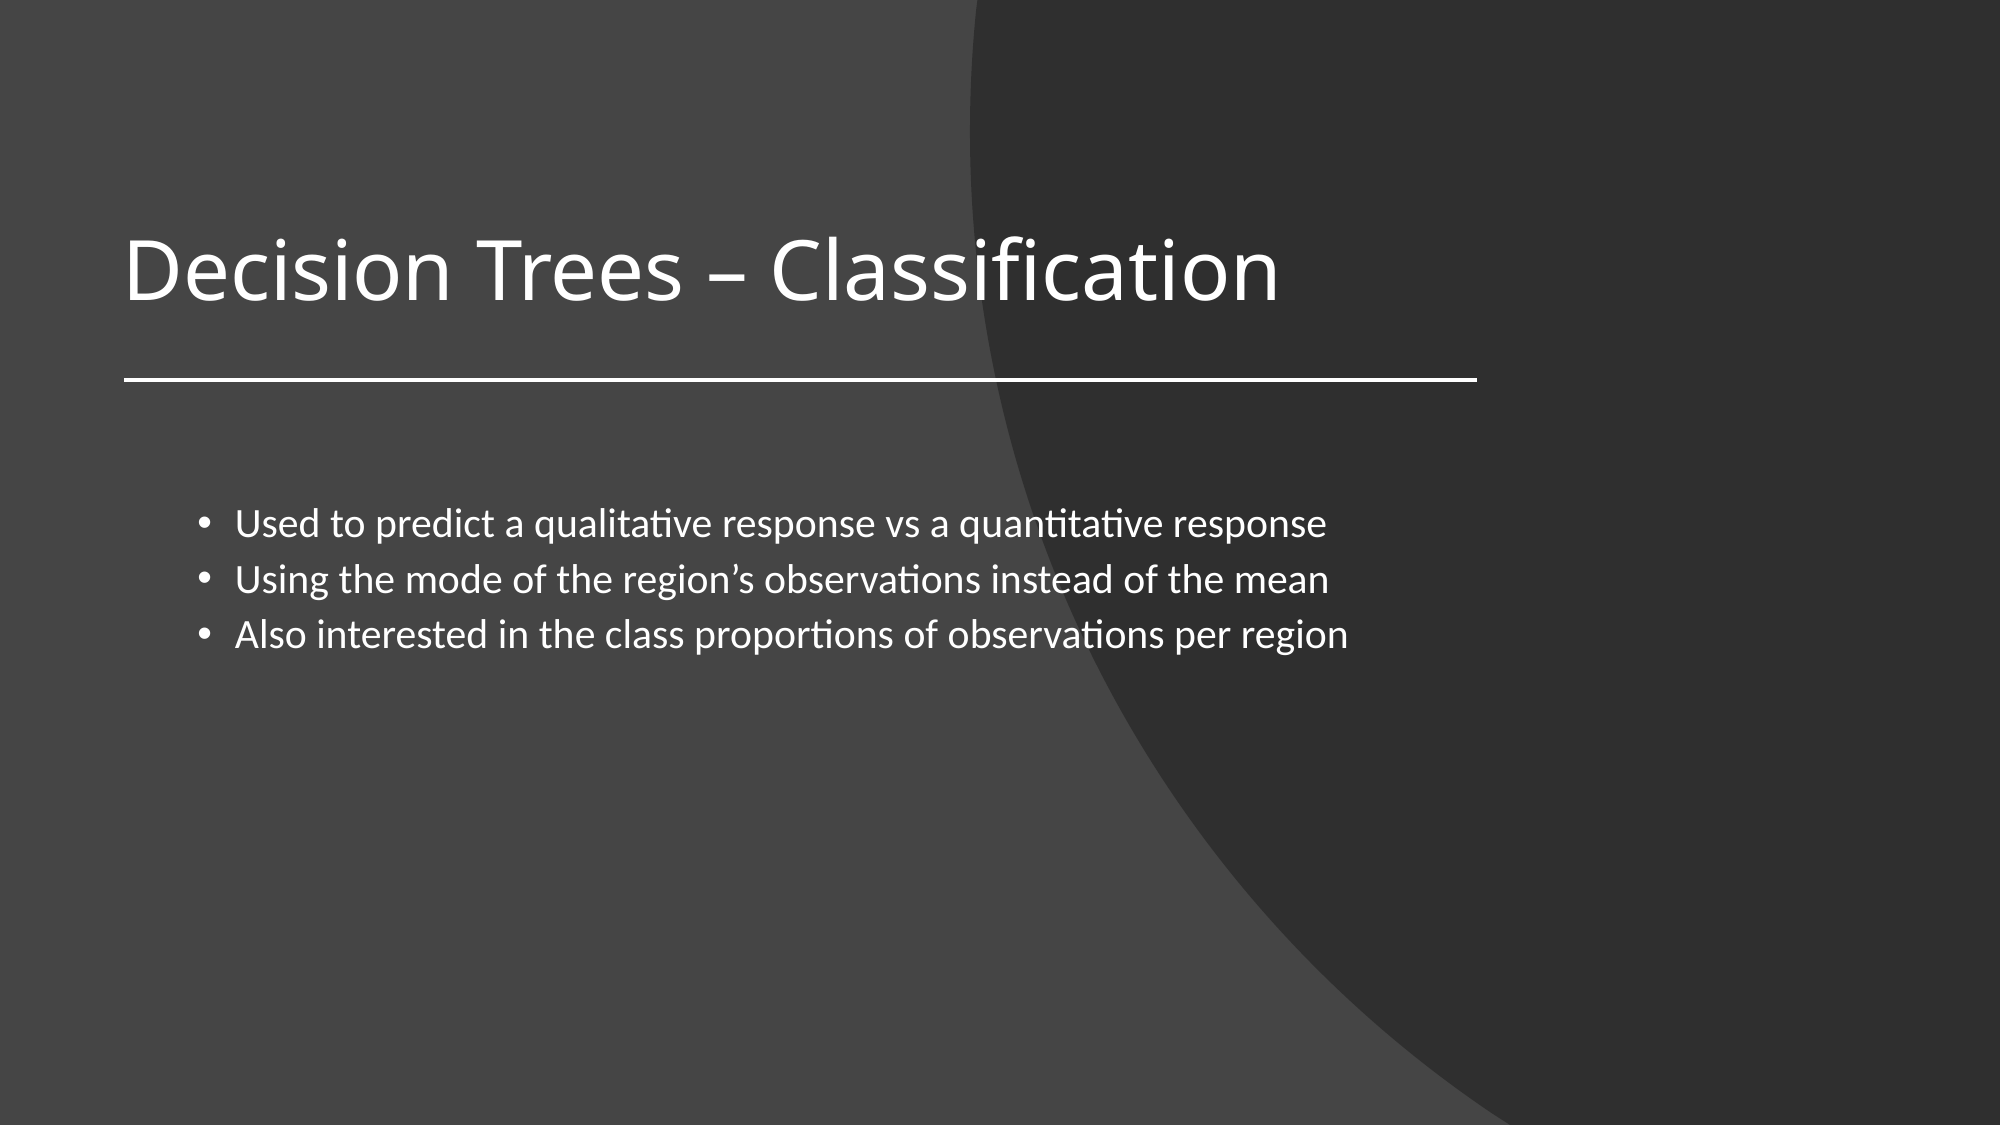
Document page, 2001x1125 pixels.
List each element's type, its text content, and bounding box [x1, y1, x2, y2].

list Used to predict a qualitative response vs a quantitative response Using the mode of the region’s observations instead of the mean Also interested in the class proportions of observations per region [107, 433, 1586, 980]
title Decision Trees – Classification [107, 59, 1586, 327]
text_box [971, 0, 2000, 1125]
